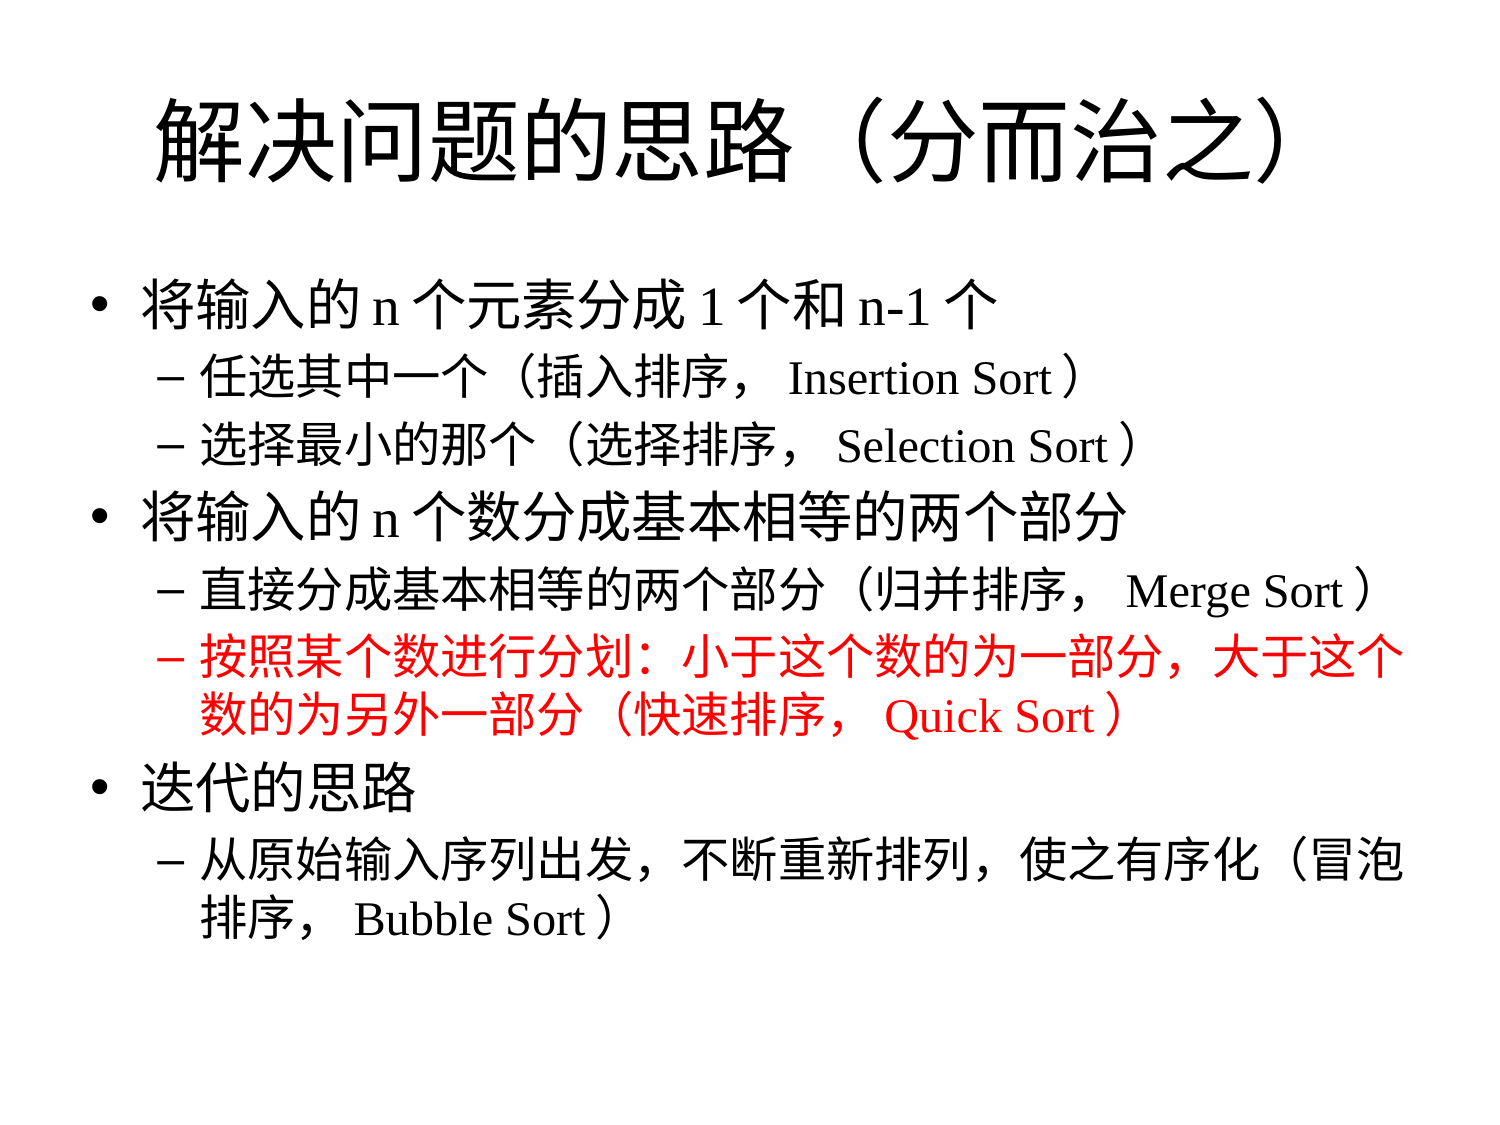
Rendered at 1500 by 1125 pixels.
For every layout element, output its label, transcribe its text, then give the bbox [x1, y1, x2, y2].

title 解决问题的思路（分而治之） [75, 45, 1425, 233]
list 将输入的n个元素分成1个和n-1个 任选其中一个（插入排序，Insertion Sort） 选择最小的那个（选择排序，Selection Sort） 将输入的n个数分成基本相等的两个部分 直接分成基本相等的两个部分（归并排序，Merge Sort） 按照某个数进行分划：小于这个数的为一部分，大于这个数的为另外一部分（快速排序，Quick Sort） 迭代的思路 从原始输入序列出发，不断重新排列，使之有序化（冒泡排序，Bubble Sort） [75, 262, 1425, 1005]
